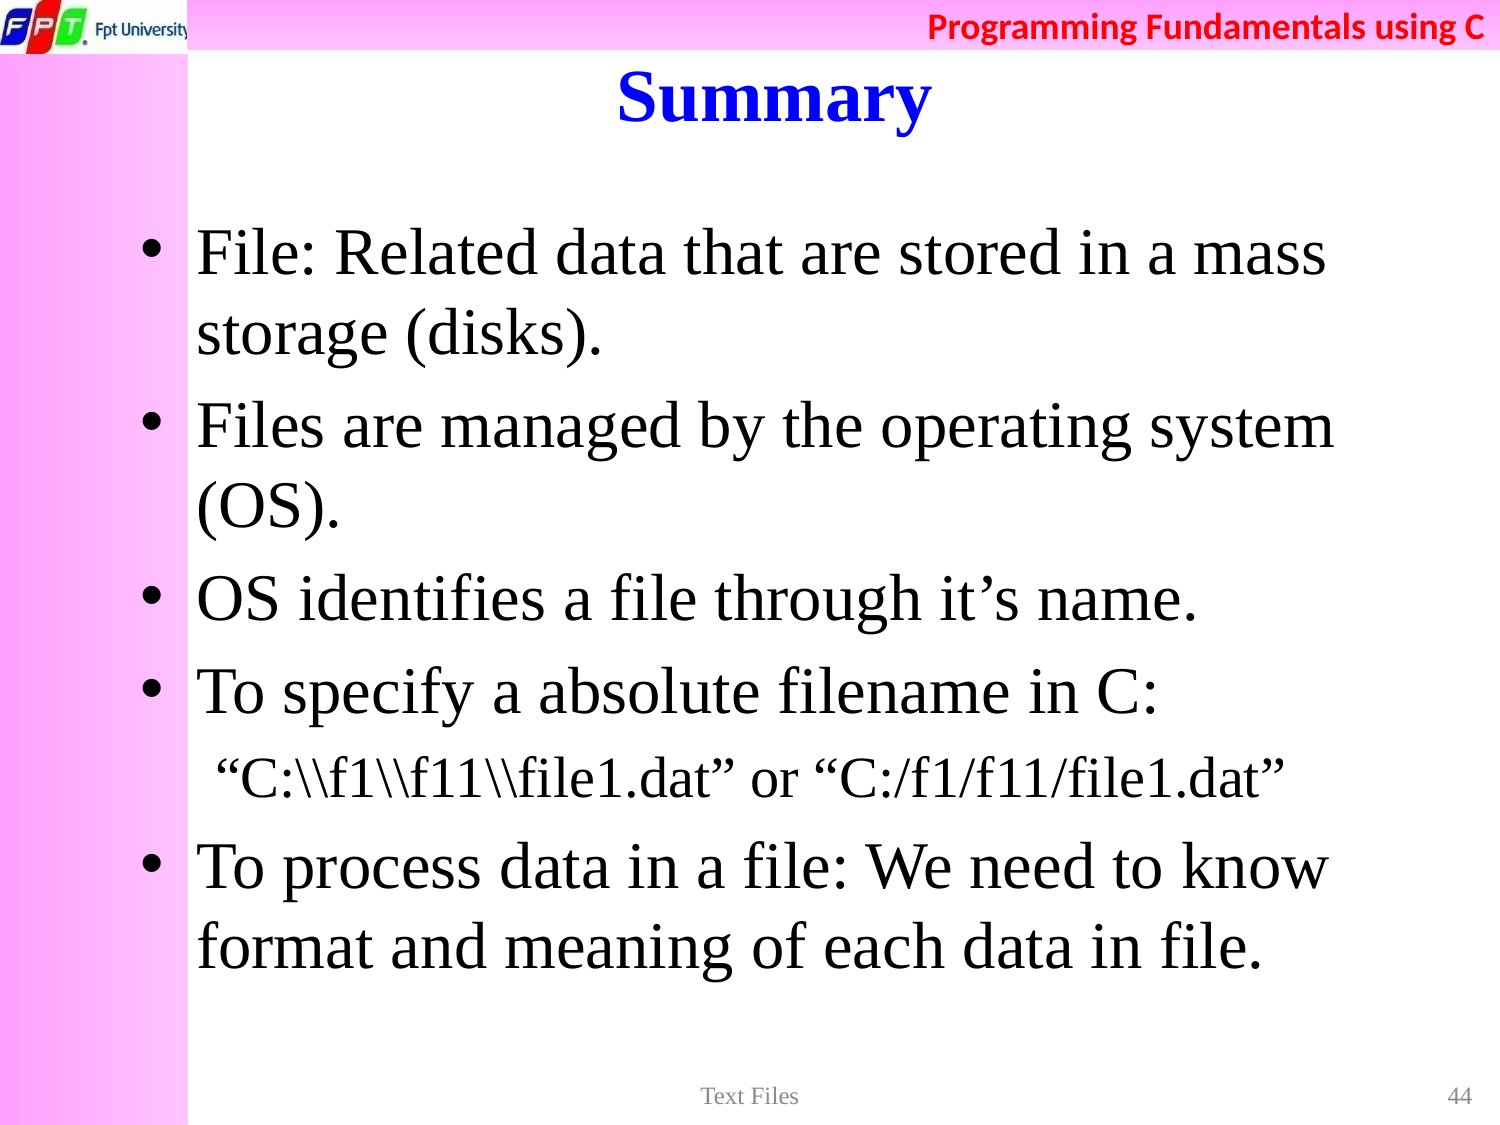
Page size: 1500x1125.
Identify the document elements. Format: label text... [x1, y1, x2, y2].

title Summary [125, 45, 1425, 138]
footer Text Files [512, 1074, 988, 1116]
list File: Related data that are stored in a mass storage (disks). Files are managed by the operating system (OS). OS identifies a file through it’s name. To specify a absolute filename in C: “C:\\f1\\f11\\file1.dat” or “C:/f1/f11/file1.dat” To process data in a file: We need to know format and meaning of each data in file. [125, 200, 1425, 1005]
slide_number 44 [1137, 1074, 1488, 1116]
picture [0, 0, 188, 54]
